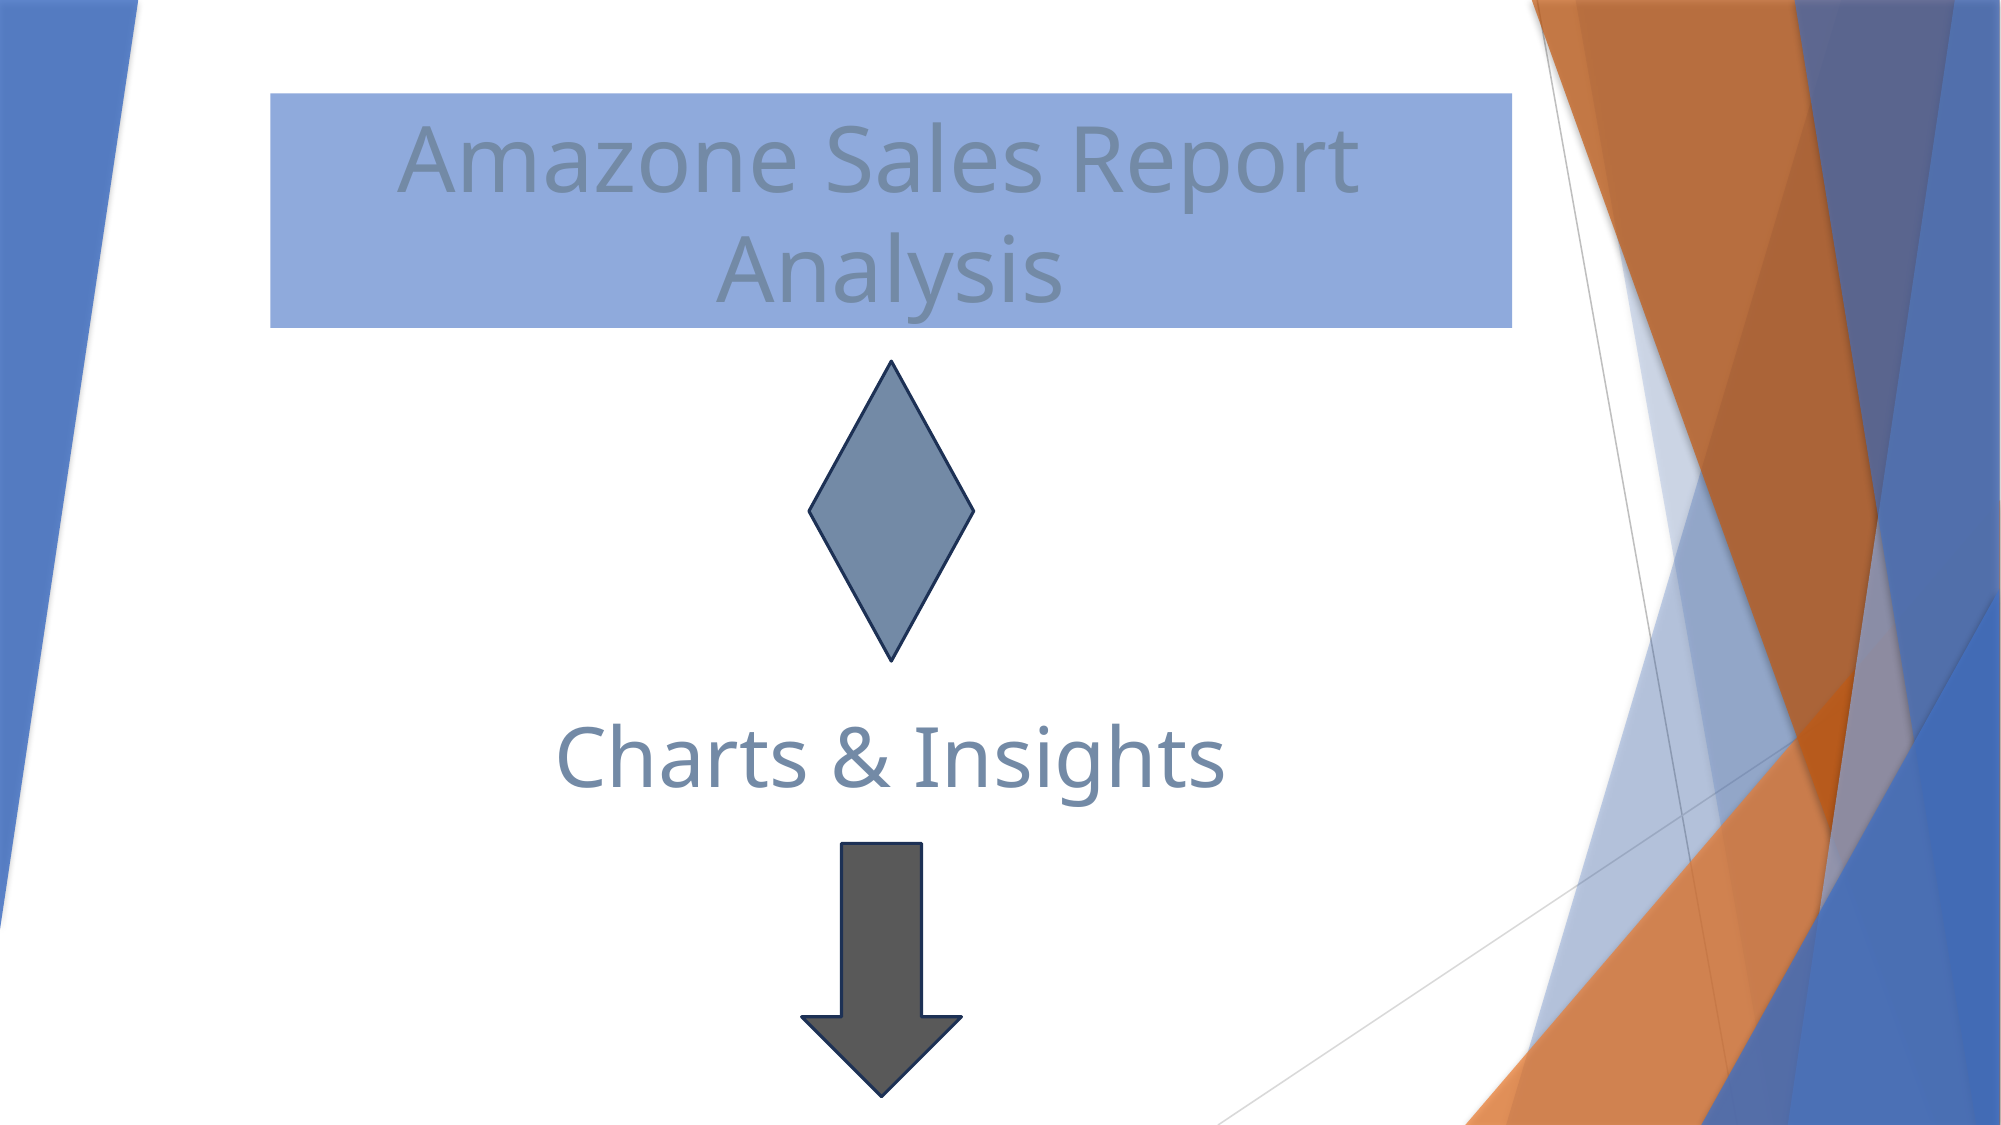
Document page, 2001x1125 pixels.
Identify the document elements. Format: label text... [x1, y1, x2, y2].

text_box Charts & Insights [270, 696, 1513, 812]
text_box [807, 359, 976, 663]
text_box Amazone Sales Report Analysis [270, 93, 1513, 328]
text_box [800, 841, 963, 1098]
